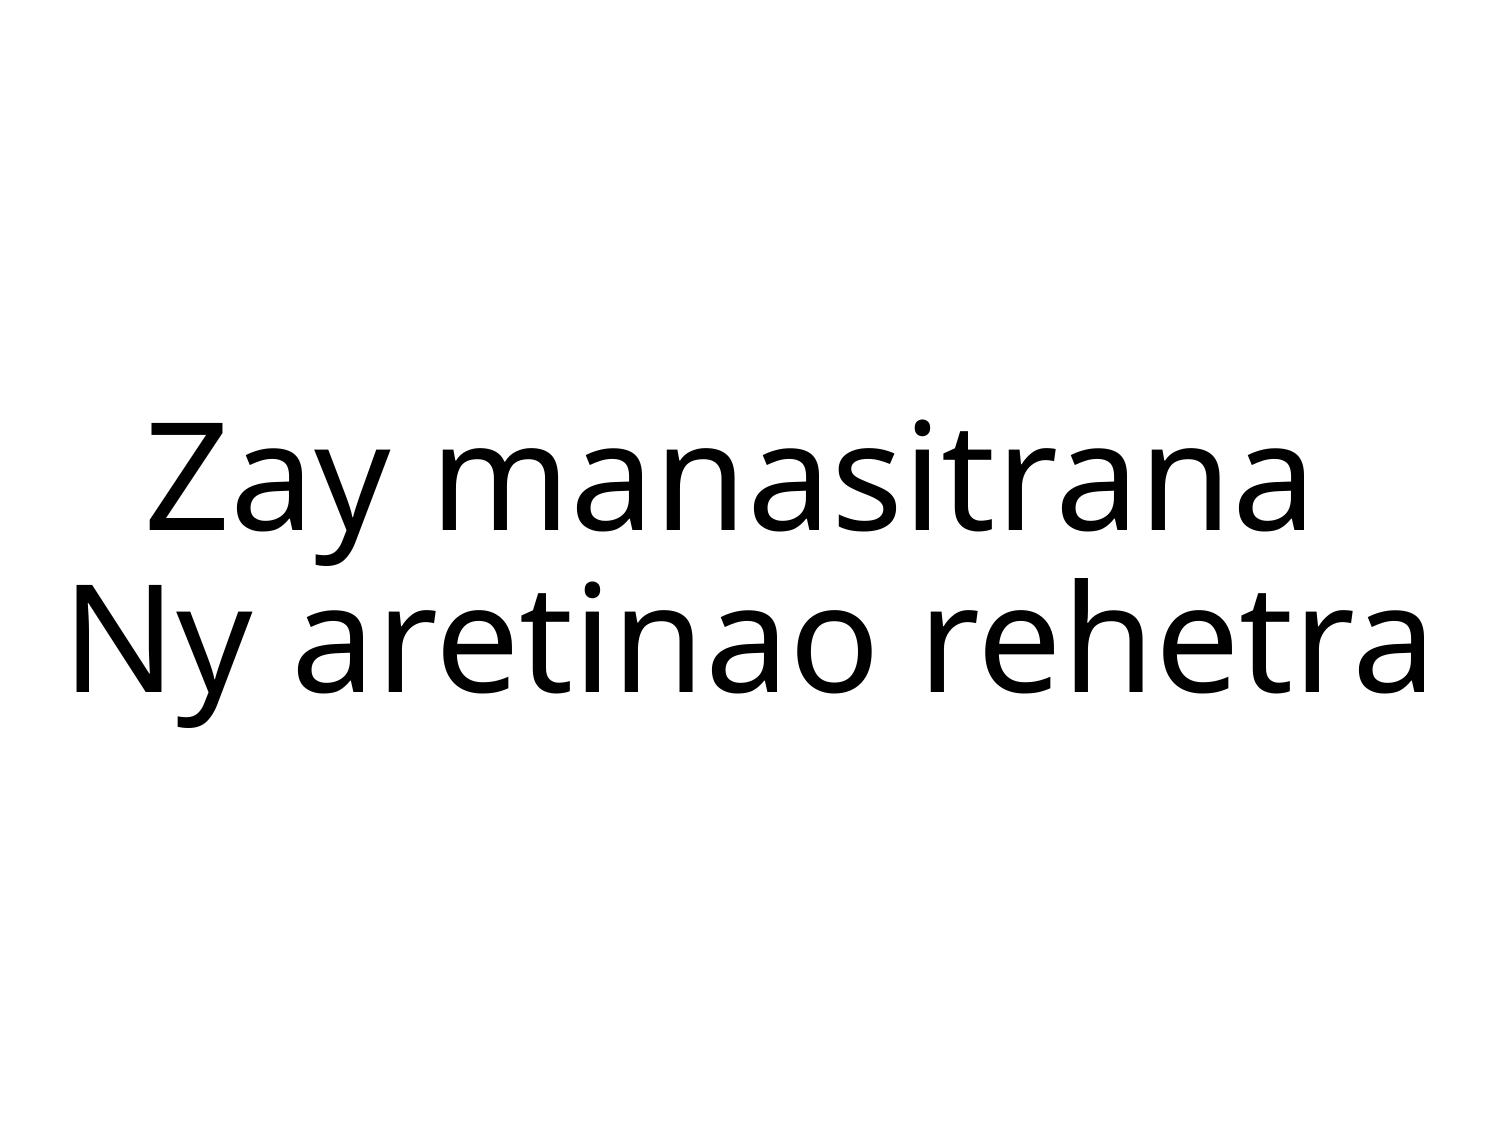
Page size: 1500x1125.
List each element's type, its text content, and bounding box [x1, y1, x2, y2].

title Zay manasitrana Ny aretinao rehetra [0, 73, 1500, 1052]
